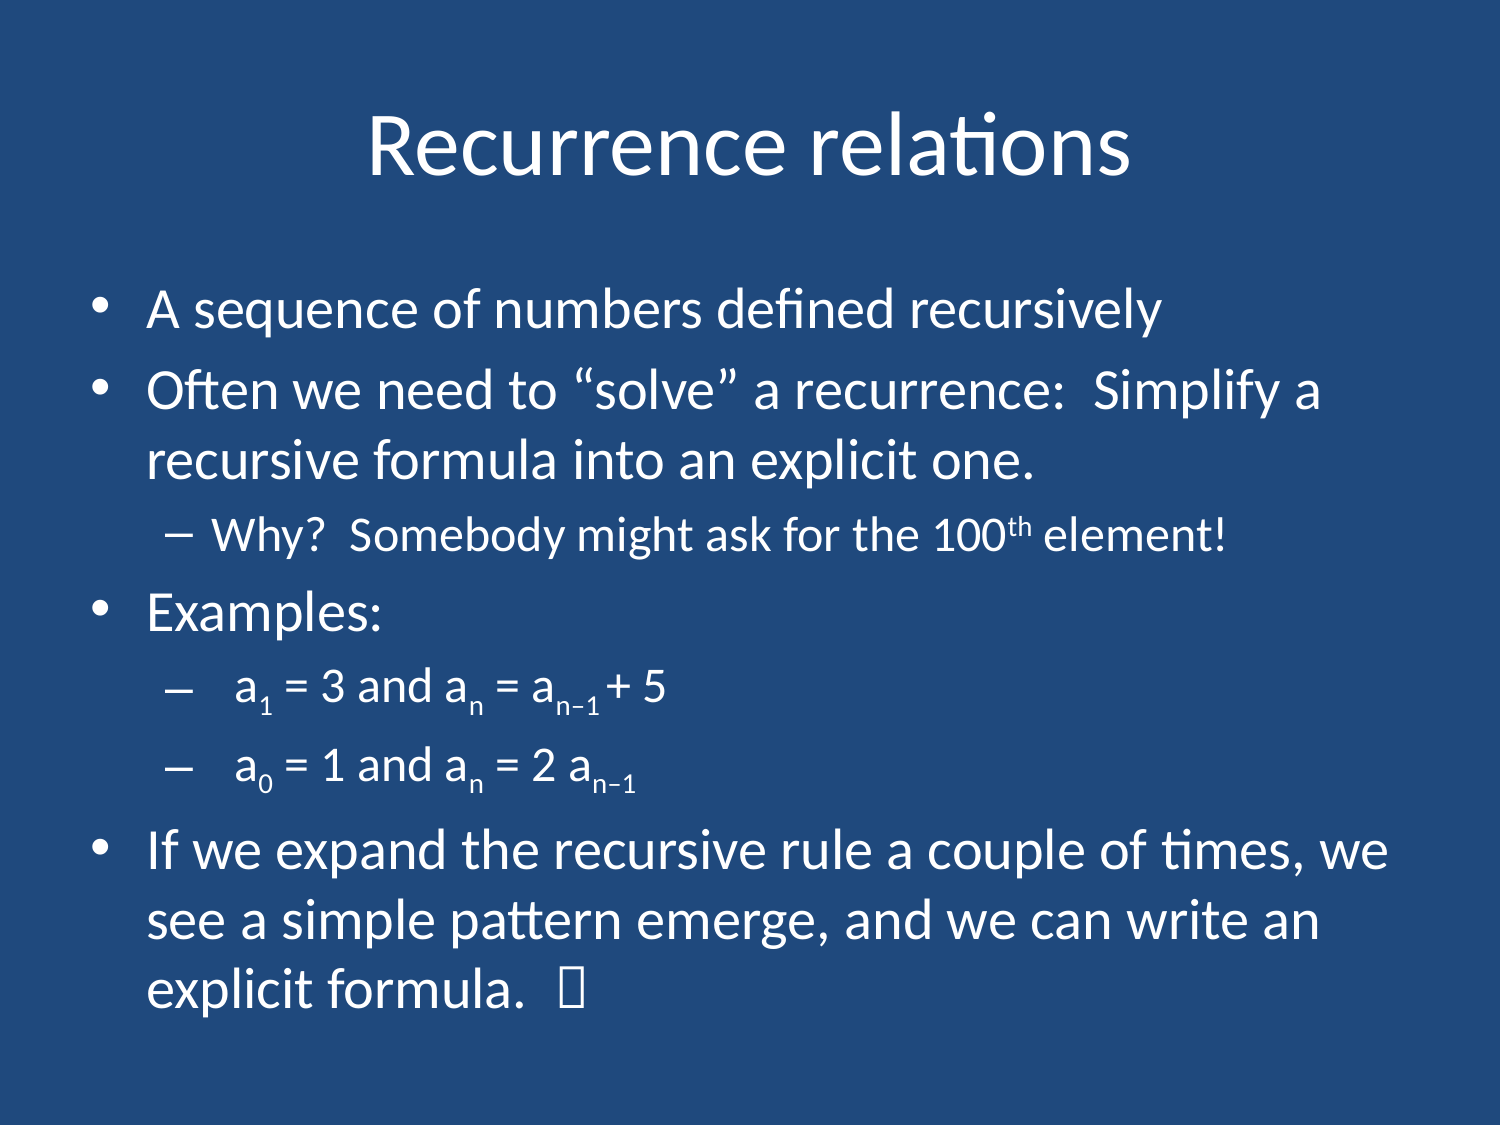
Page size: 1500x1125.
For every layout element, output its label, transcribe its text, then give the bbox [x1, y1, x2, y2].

title Recurrence relations [75, 45, 1425, 233]
list A sequence of numbers defined recursively Often we need to “solve” a recurrence: Simplify a recursive formula into an explicit one. Why? Somebody might ask for the 100th element! Examples: a1 = 3 and an = an–1 + 5 a0 = 1 and an = 2 an–1 If we expand the recursive rule a couple of times, we see a simple pattern emerge, and we can write an explicit formula.  [75, 262, 1425, 1063]
